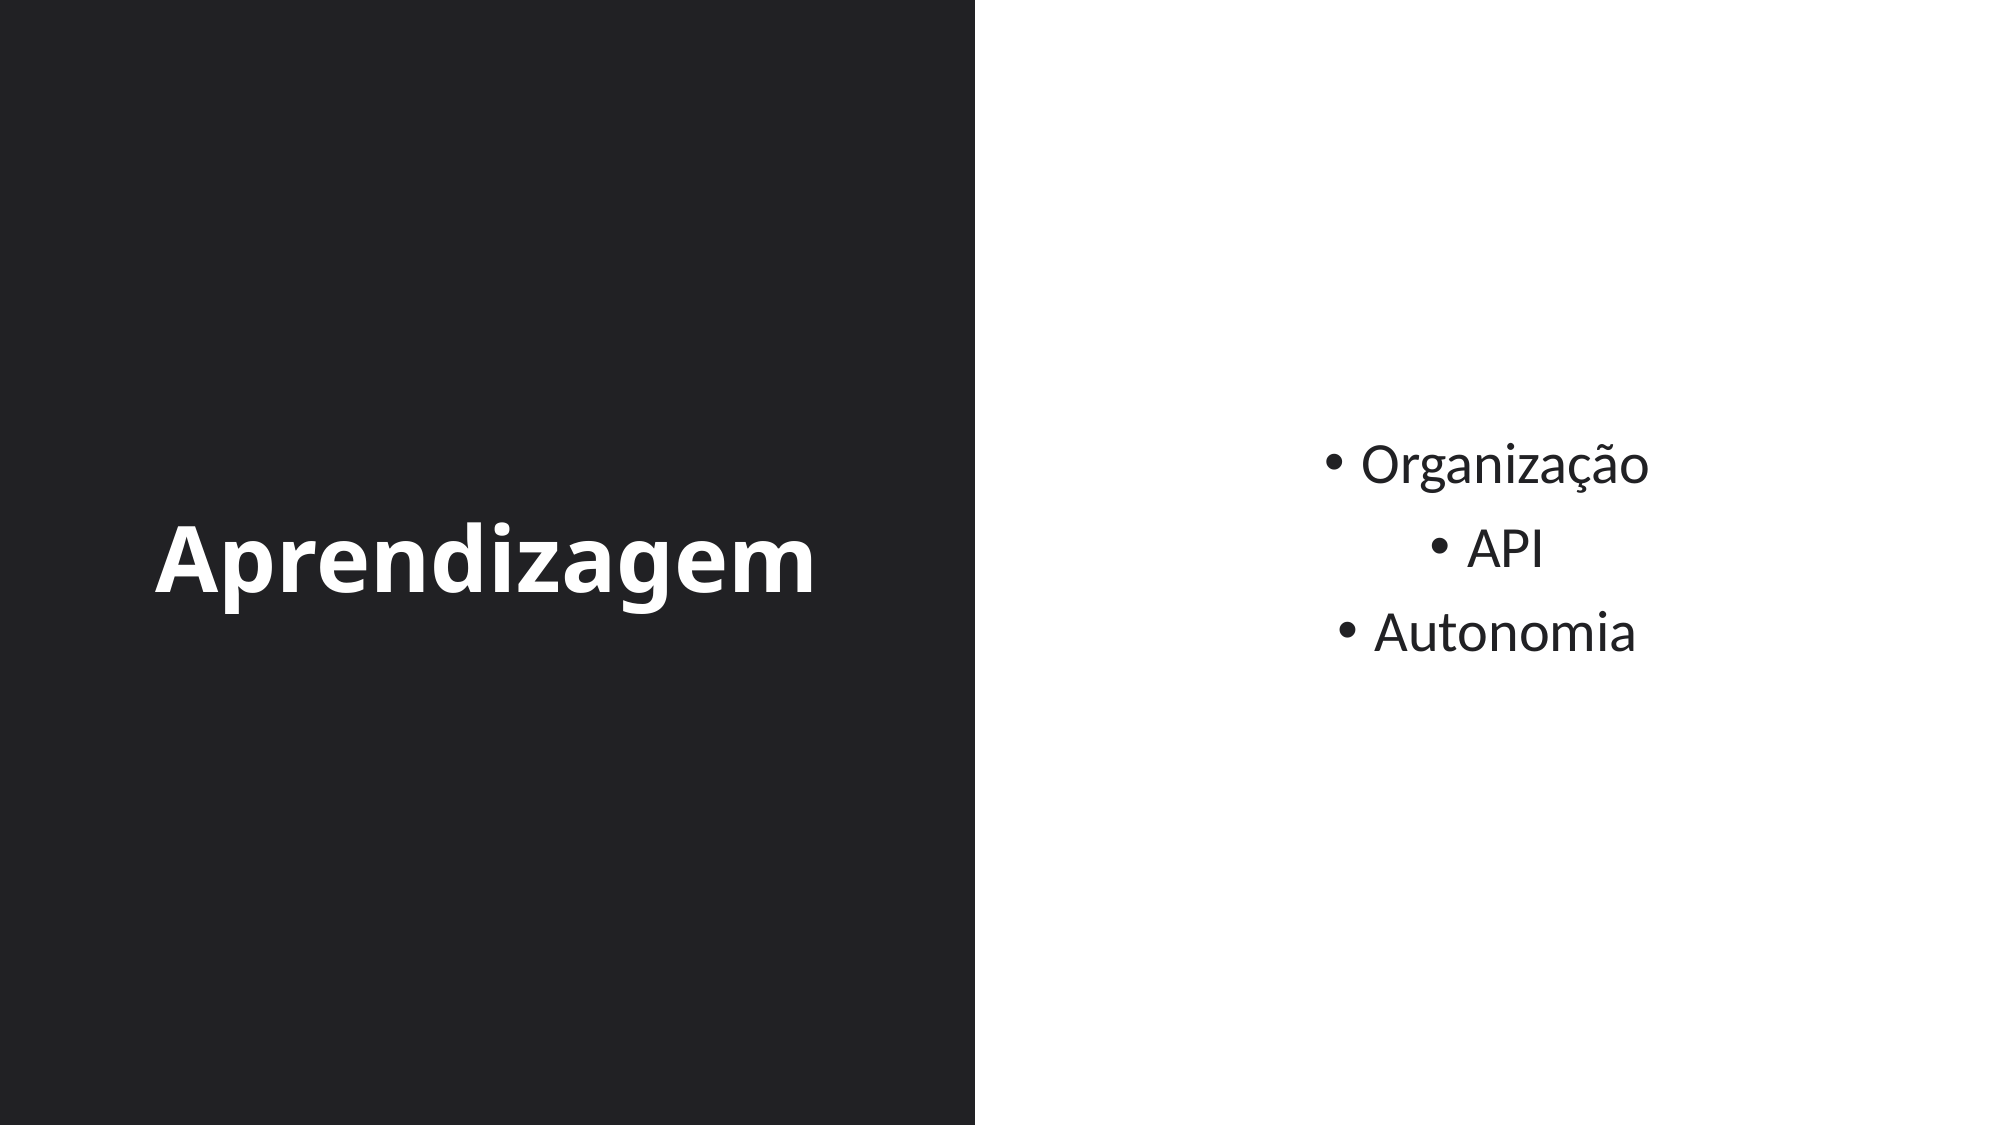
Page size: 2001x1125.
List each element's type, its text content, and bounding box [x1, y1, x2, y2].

title Aprendizagem [0, 0, 975, 1125]
list Organização API Autonomia [975, 0, 2000, 1125]
